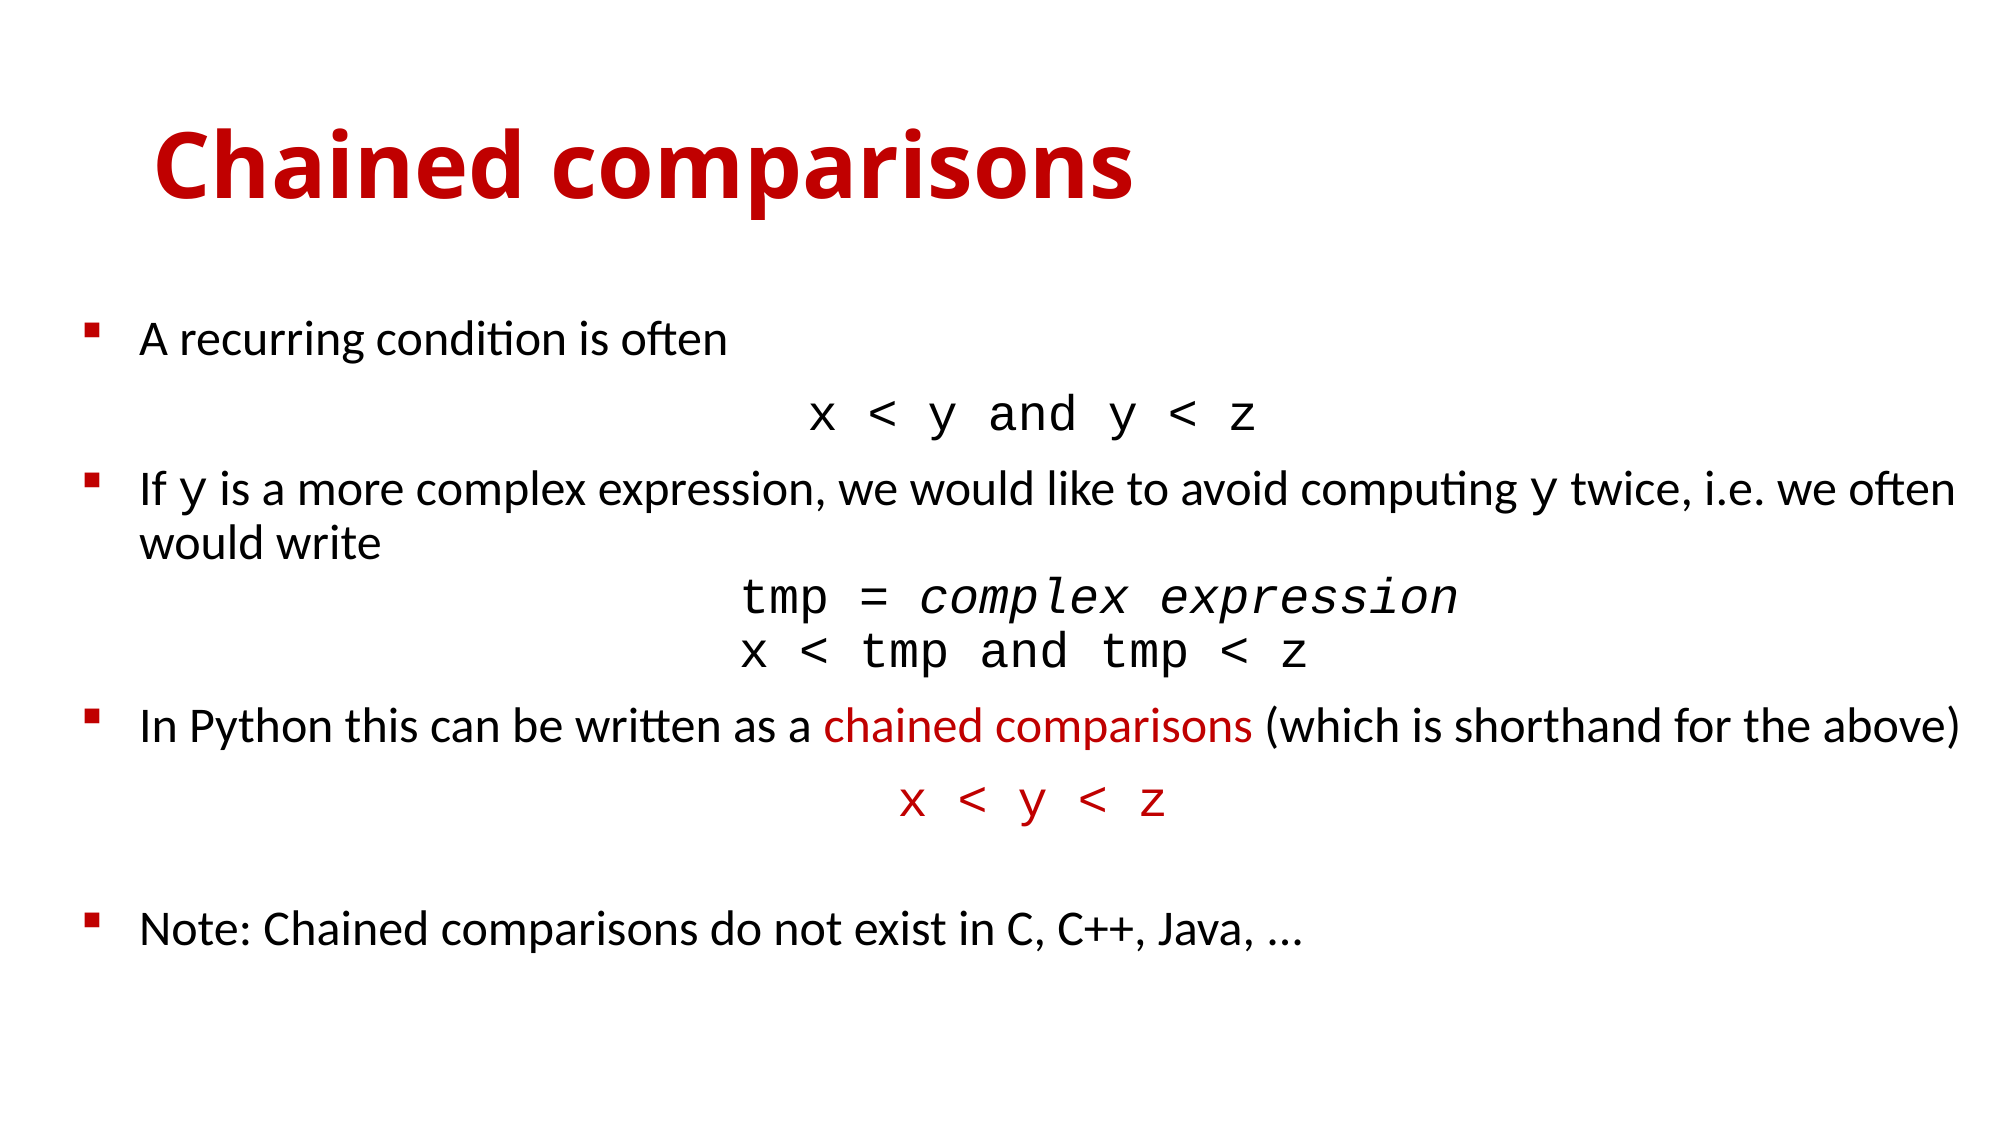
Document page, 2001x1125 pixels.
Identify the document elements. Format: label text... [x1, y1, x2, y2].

list A recurring condition is often x < y and y < z If y is a more complex expression, we would like to avoid computing y twice, i.e. we often would write tmp = complex expression x < tmp and tmp < z In Python this can be written as a chained comparisons (which is shorthand for the above) x < y < z Note: Chained comparisons do not exist in C, C++, Java, ... [65, 305, 2000, 1099]
title Chained comparisons [137, 59, 1863, 278]
